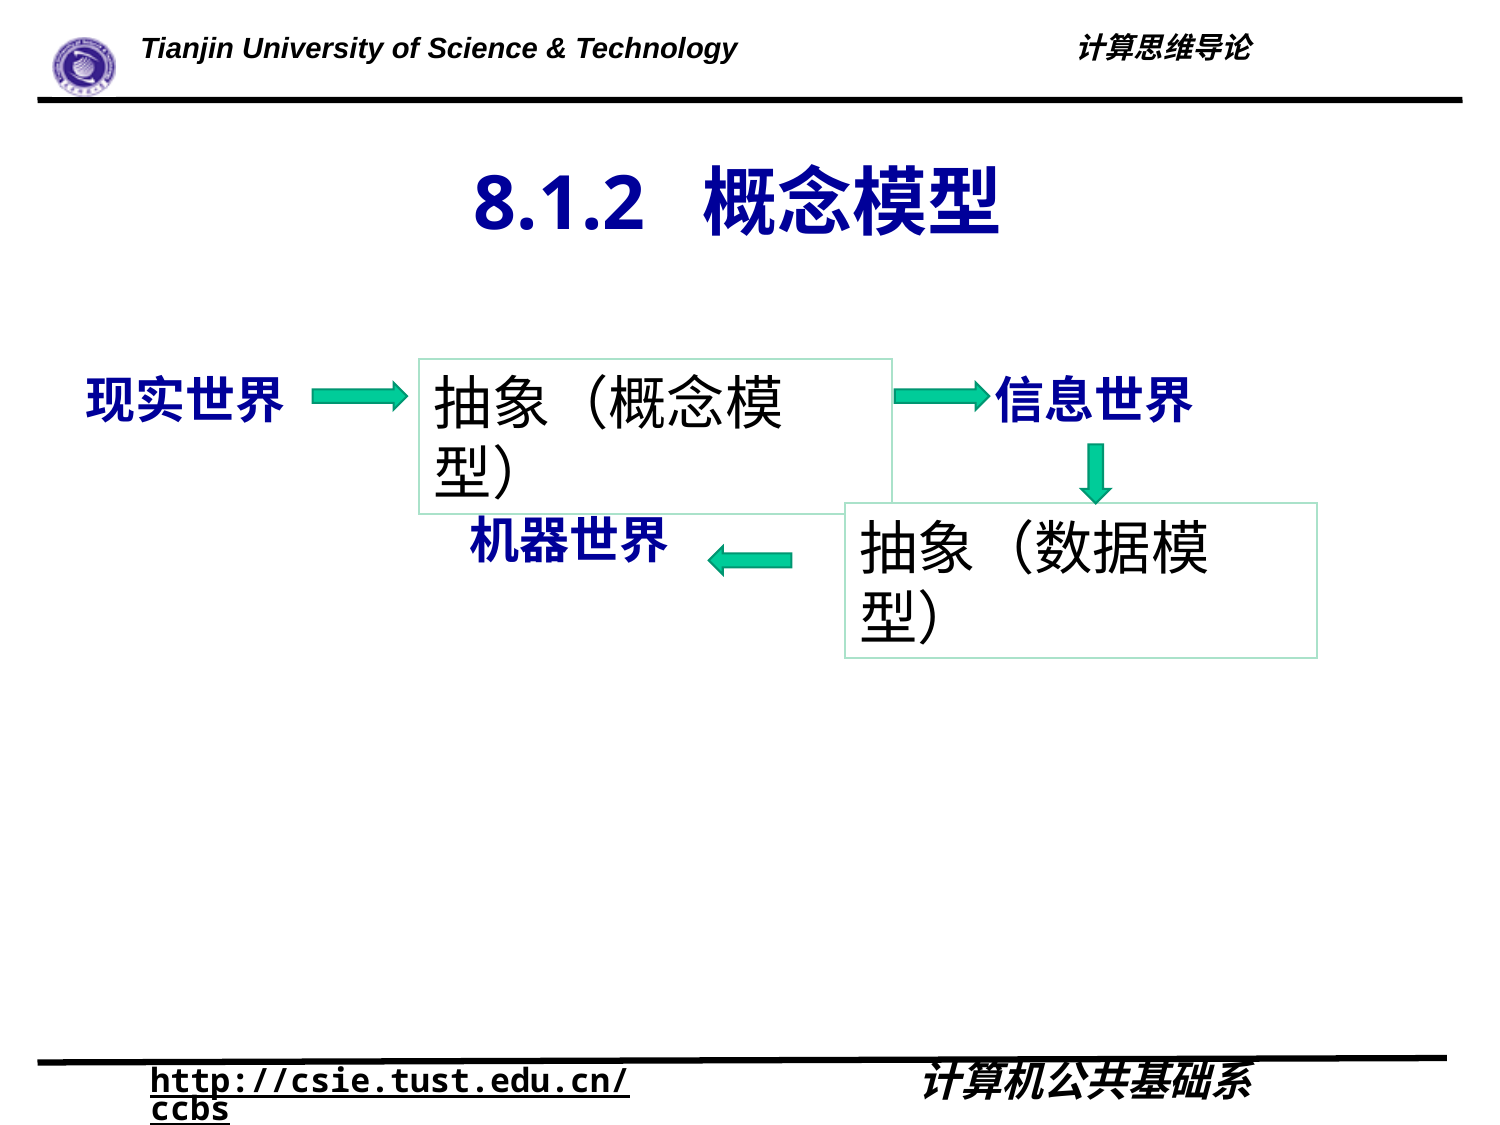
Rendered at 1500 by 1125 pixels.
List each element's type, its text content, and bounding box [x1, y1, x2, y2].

text_box [893, 380, 991, 413]
text_box [1078, 443, 1113, 505]
text_box 抽象（数据模型） [844, 502, 1318, 659]
text_box 抽象（概念模型） [418, 358, 893, 515]
text_box [311, 380, 409, 413]
picture [52, 37, 116, 97]
text_box [707, 543, 793, 577]
list 现实世界 信息世界 机器世界 [70, 221, 1406, 958]
title 8.1.2 概念模型 [100, 87, 1376, 276]
